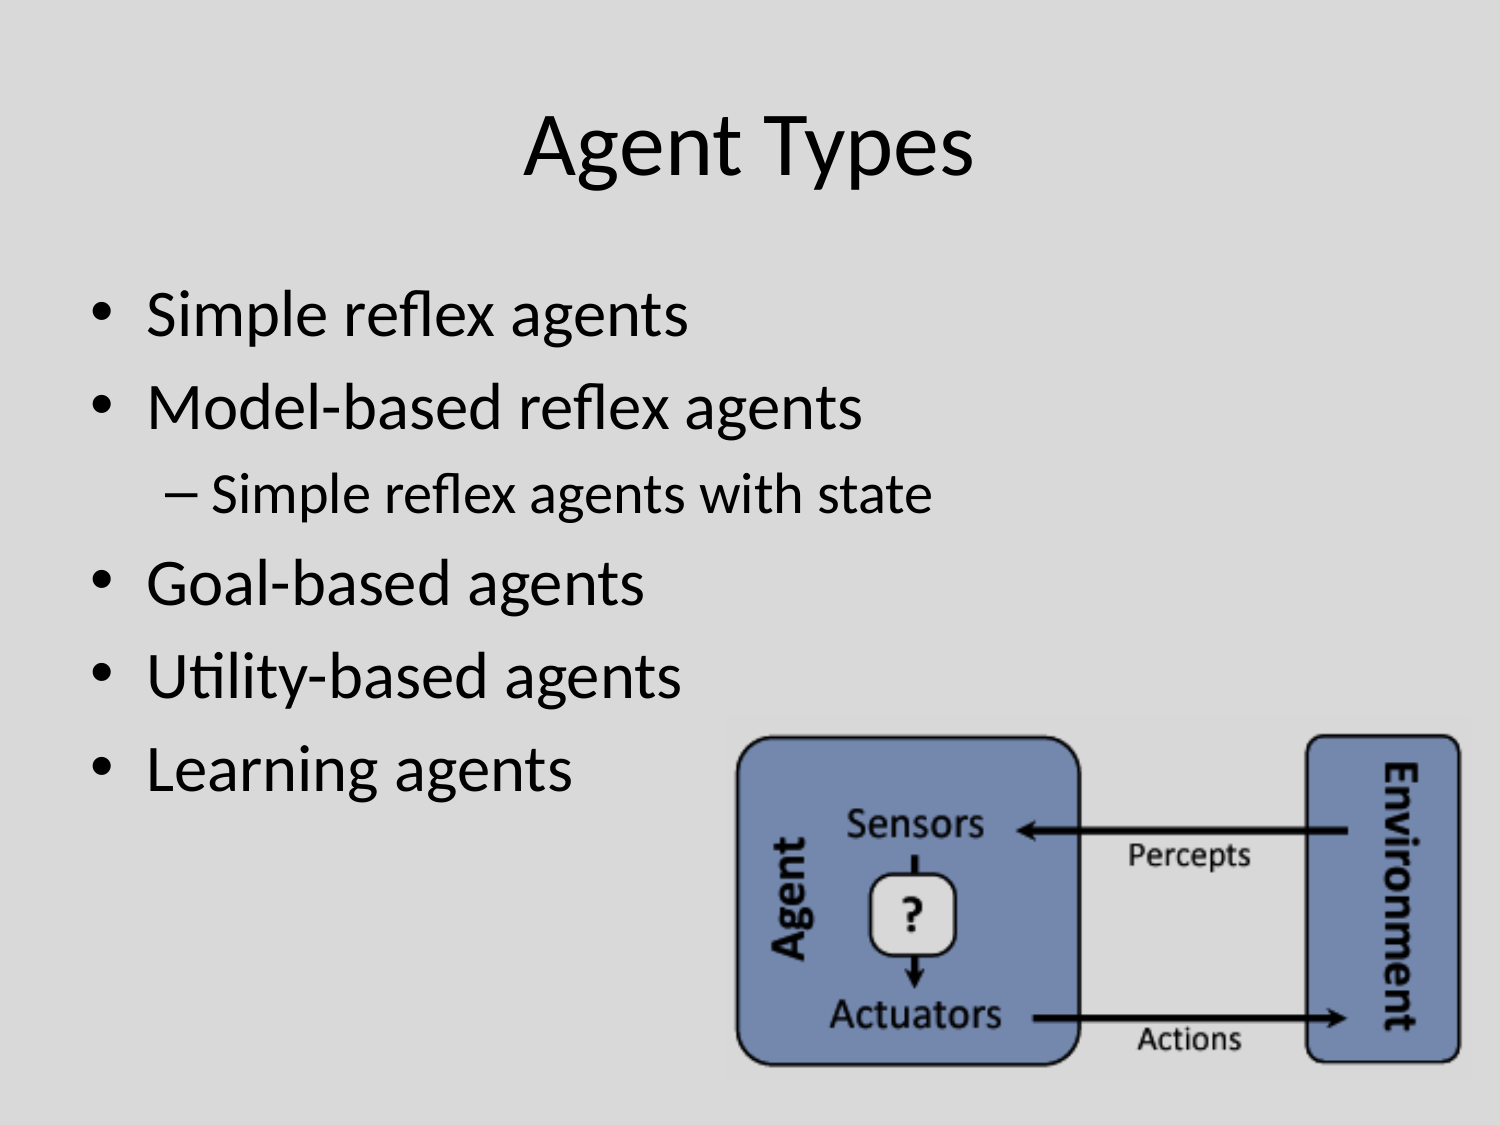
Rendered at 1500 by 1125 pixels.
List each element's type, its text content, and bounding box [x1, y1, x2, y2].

list Simple reflex agents Model-based reflex agents Simple reflex agents with state Goal-based agents Utility-based agents Learning agents [75, 262, 1425, 1005]
title Agent Types [75, 45, 1425, 233]
picture [726, 715, 1471, 1081]
